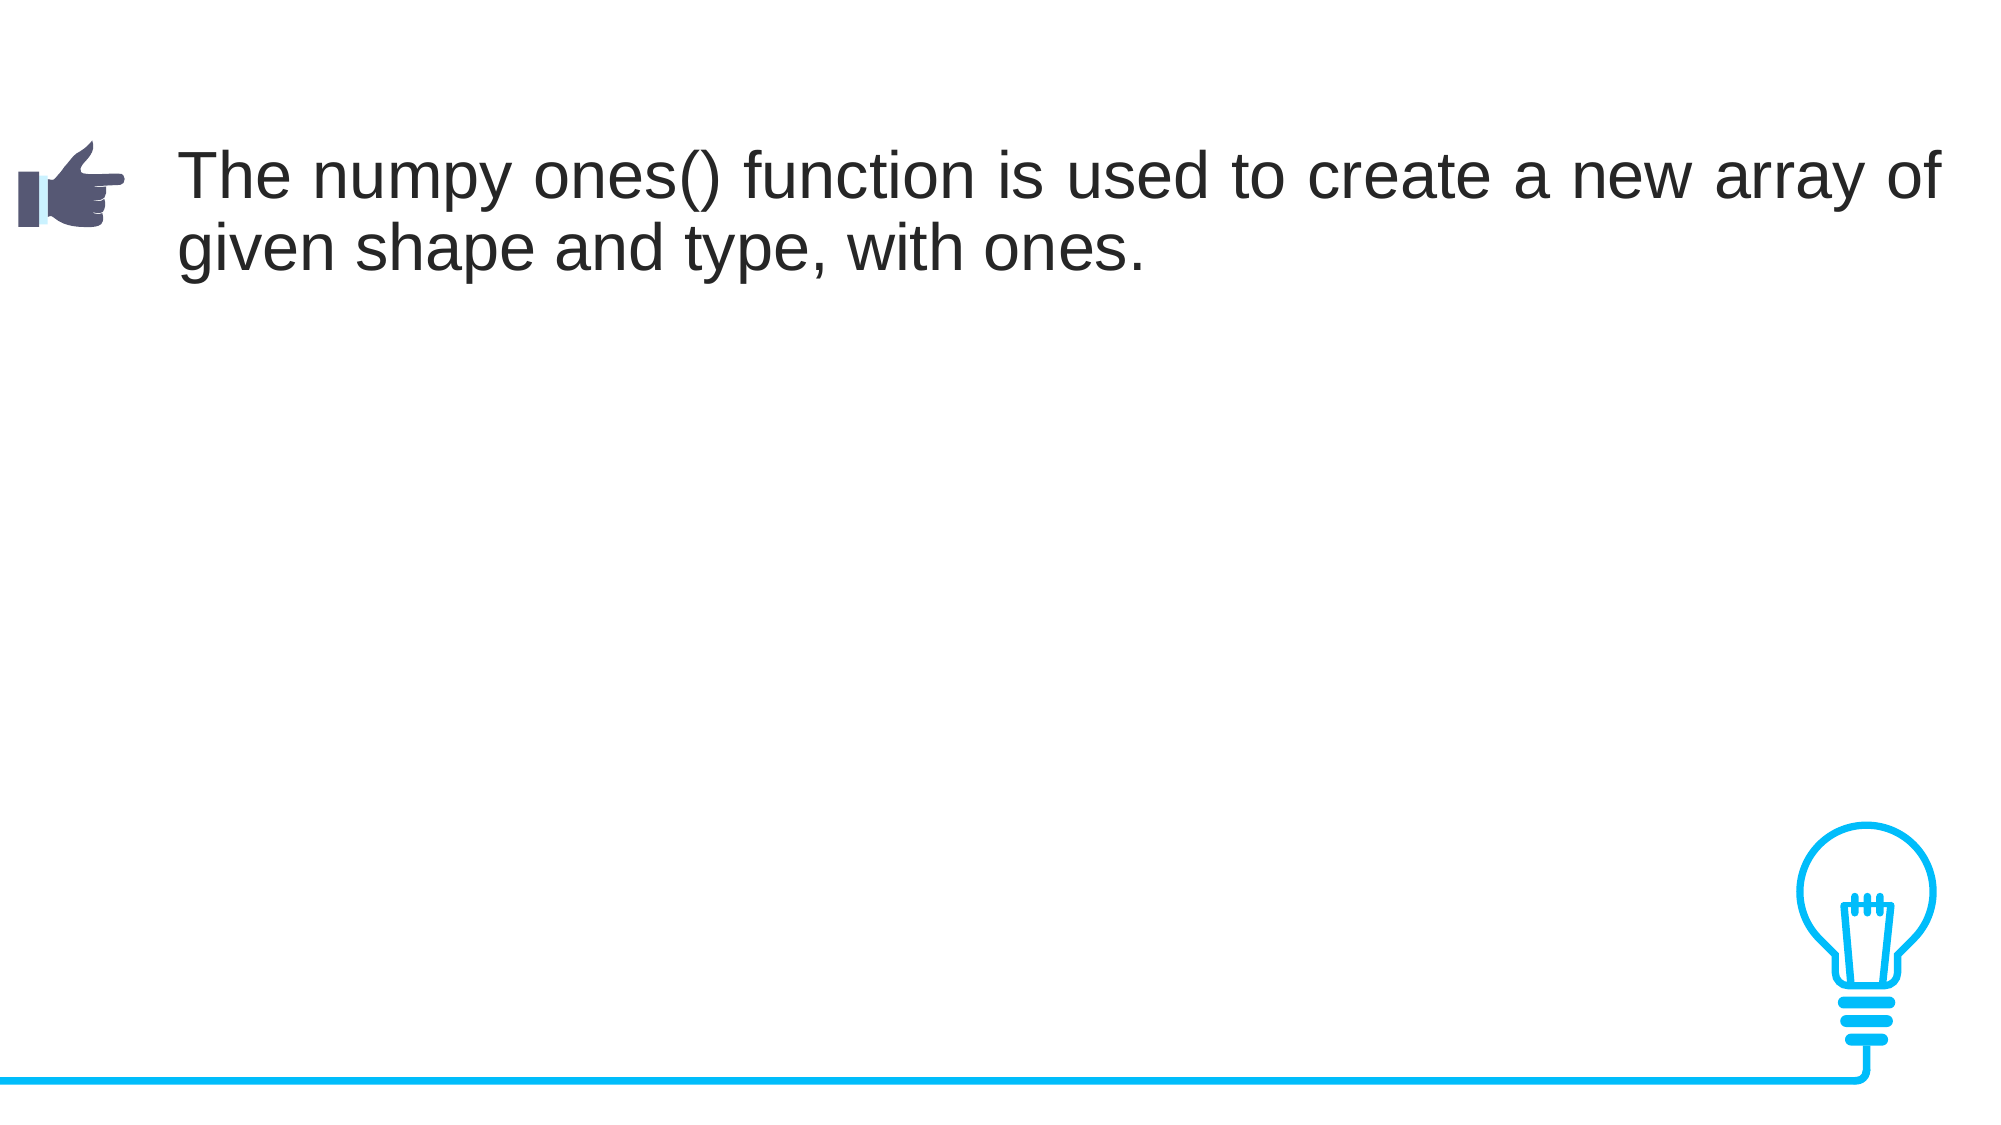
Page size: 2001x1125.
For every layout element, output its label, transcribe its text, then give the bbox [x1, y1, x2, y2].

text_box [18, 140, 125, 228]
list The numpy ones() function is used to create a new array of given shape and type, with ones. [162, 26, 1959, 586]
